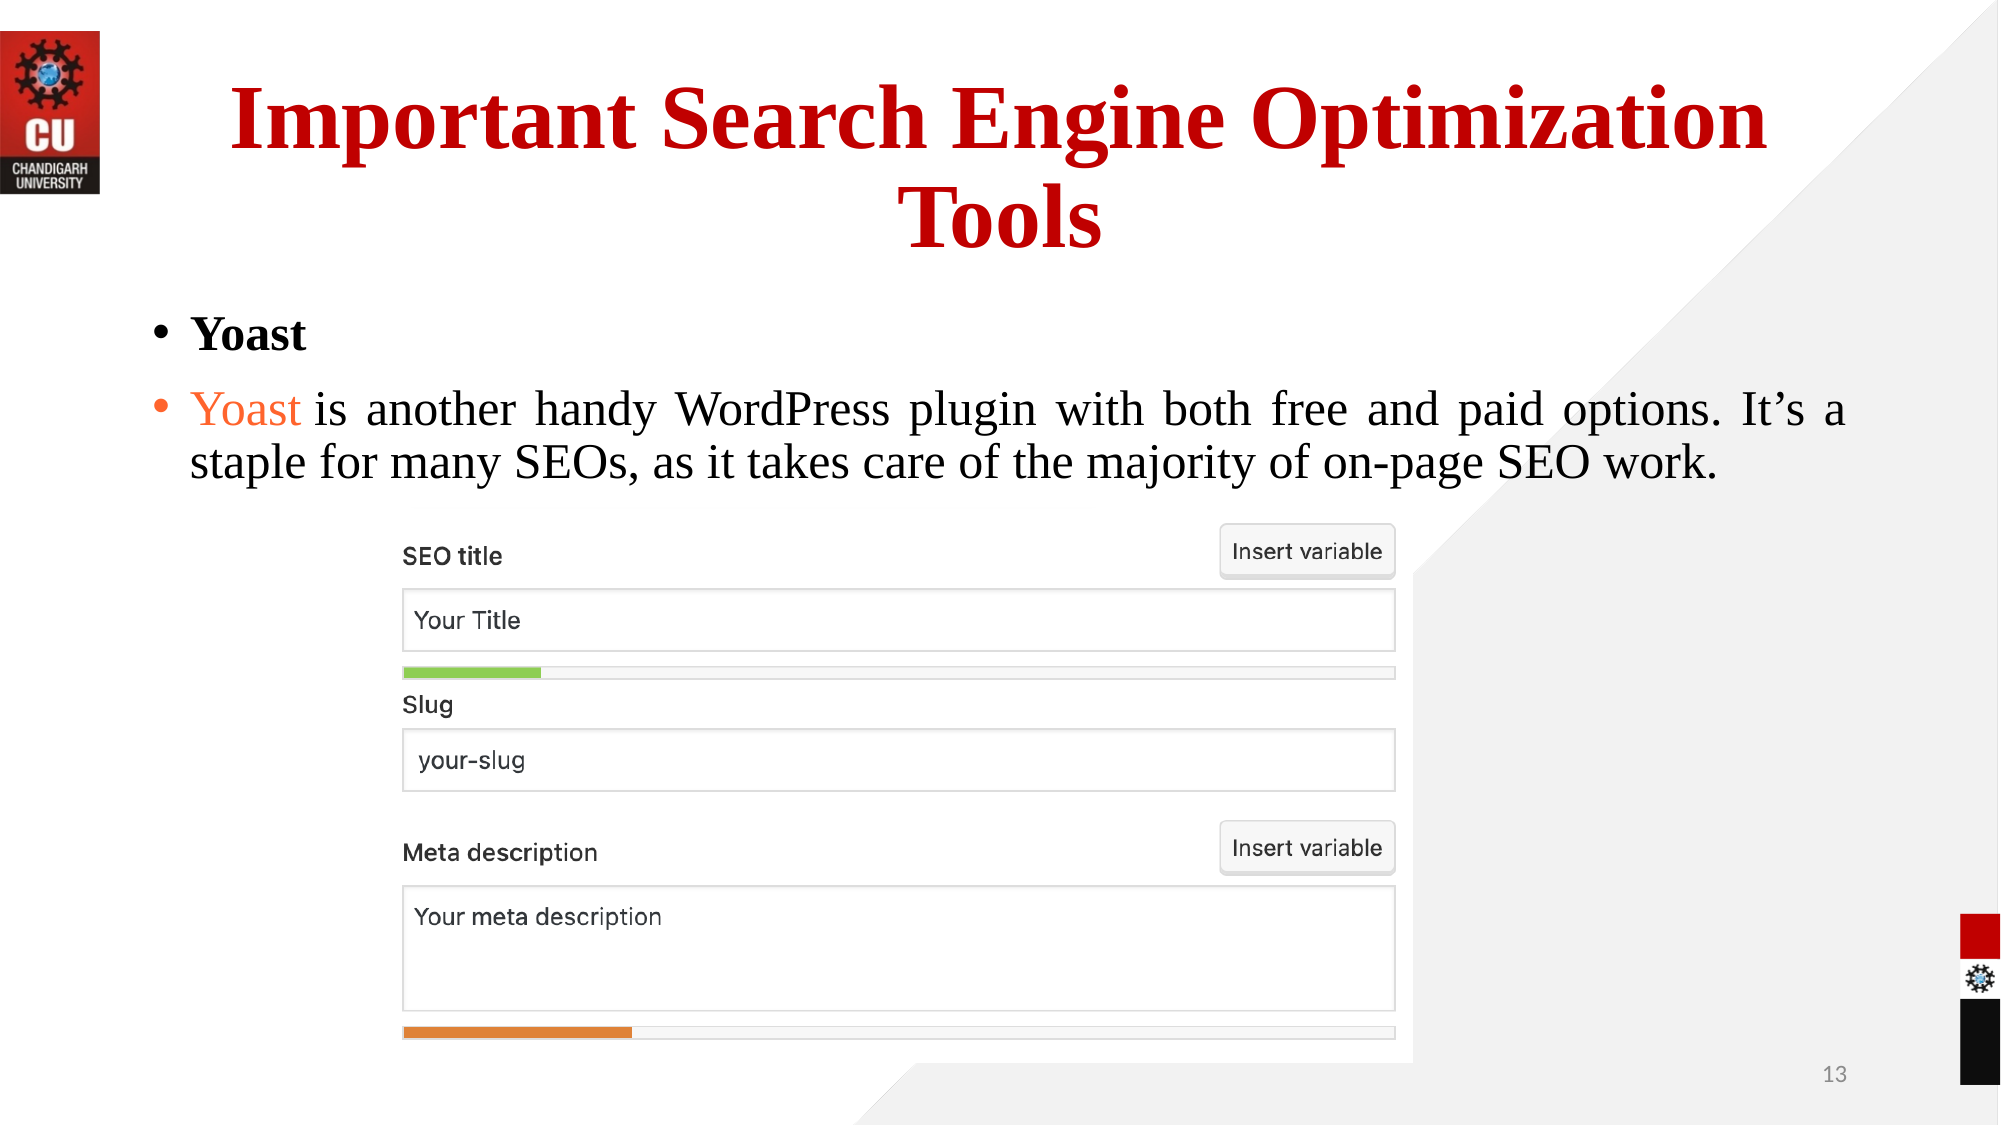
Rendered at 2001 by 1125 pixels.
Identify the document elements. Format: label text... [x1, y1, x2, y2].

title Important Search Engine Optimization Tools [137, 59, 1863, 278]
list Yoast Yoast is another handy WordPress plugin with both free and paid options. It’s a staple for many SEOs, as it takes care of the majority of on-page SEO work. [137, 299, 1863, 1014]
picture [0, 0, 2001, 1125]
slide_number 13 [1412, 1042, 1863, 1103]
